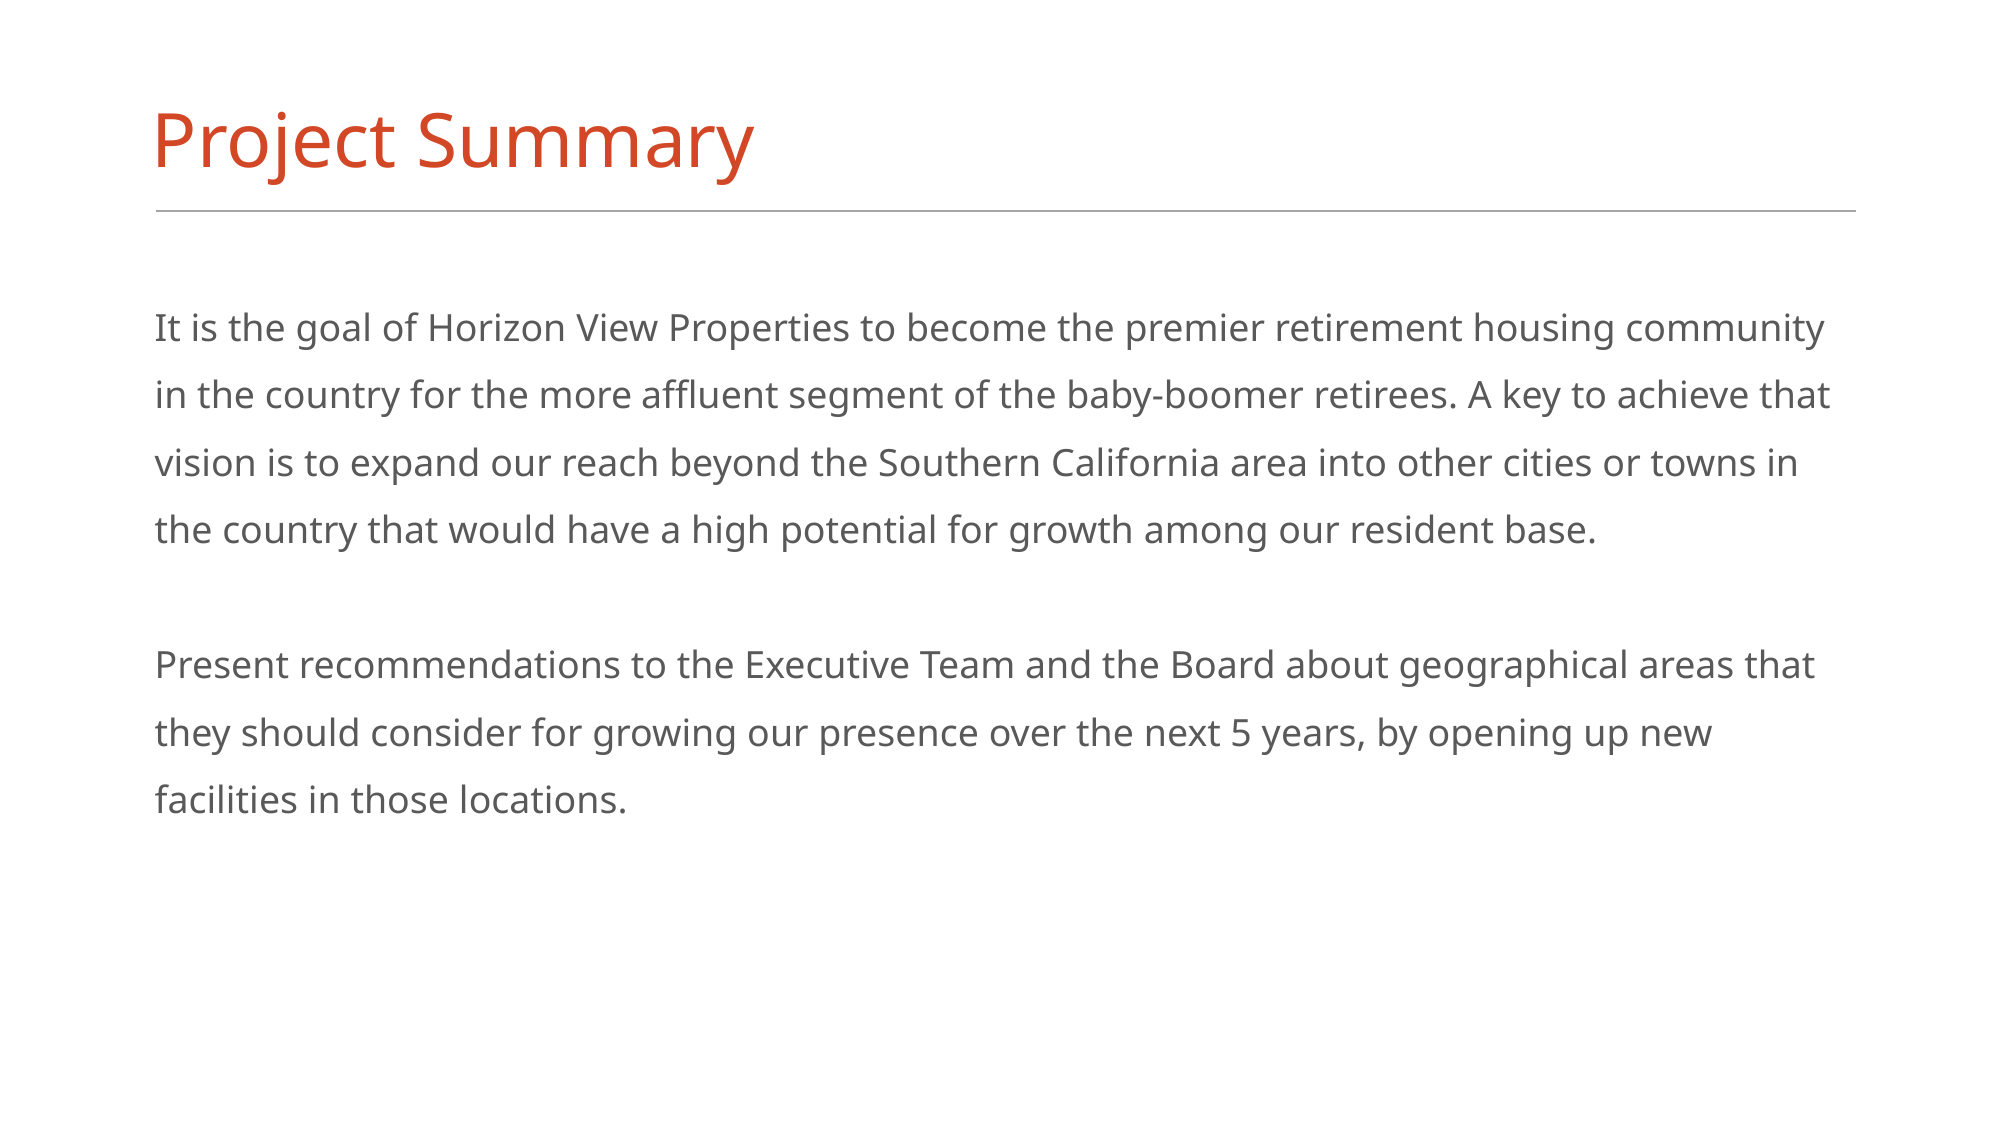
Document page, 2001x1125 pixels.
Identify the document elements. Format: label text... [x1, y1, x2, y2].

title Project Summary [136, 75, 1862, 211]
text_box It is the goal of Horizon View Properties to become the premier retirement housing community in the country for the more affluent segment of the baby-boomer retirees. A key to achieve that vision is to expand our reach beyond the Southern California area into other cities or towns in the country that would have a high potential for growth among our resident base. Present recommendations to the Executive Team and the Board about geographical areas that they should consider for growing our presence over the next 5 years, by opening up new facilities in those locations. [139, 273, 1857, 961]
